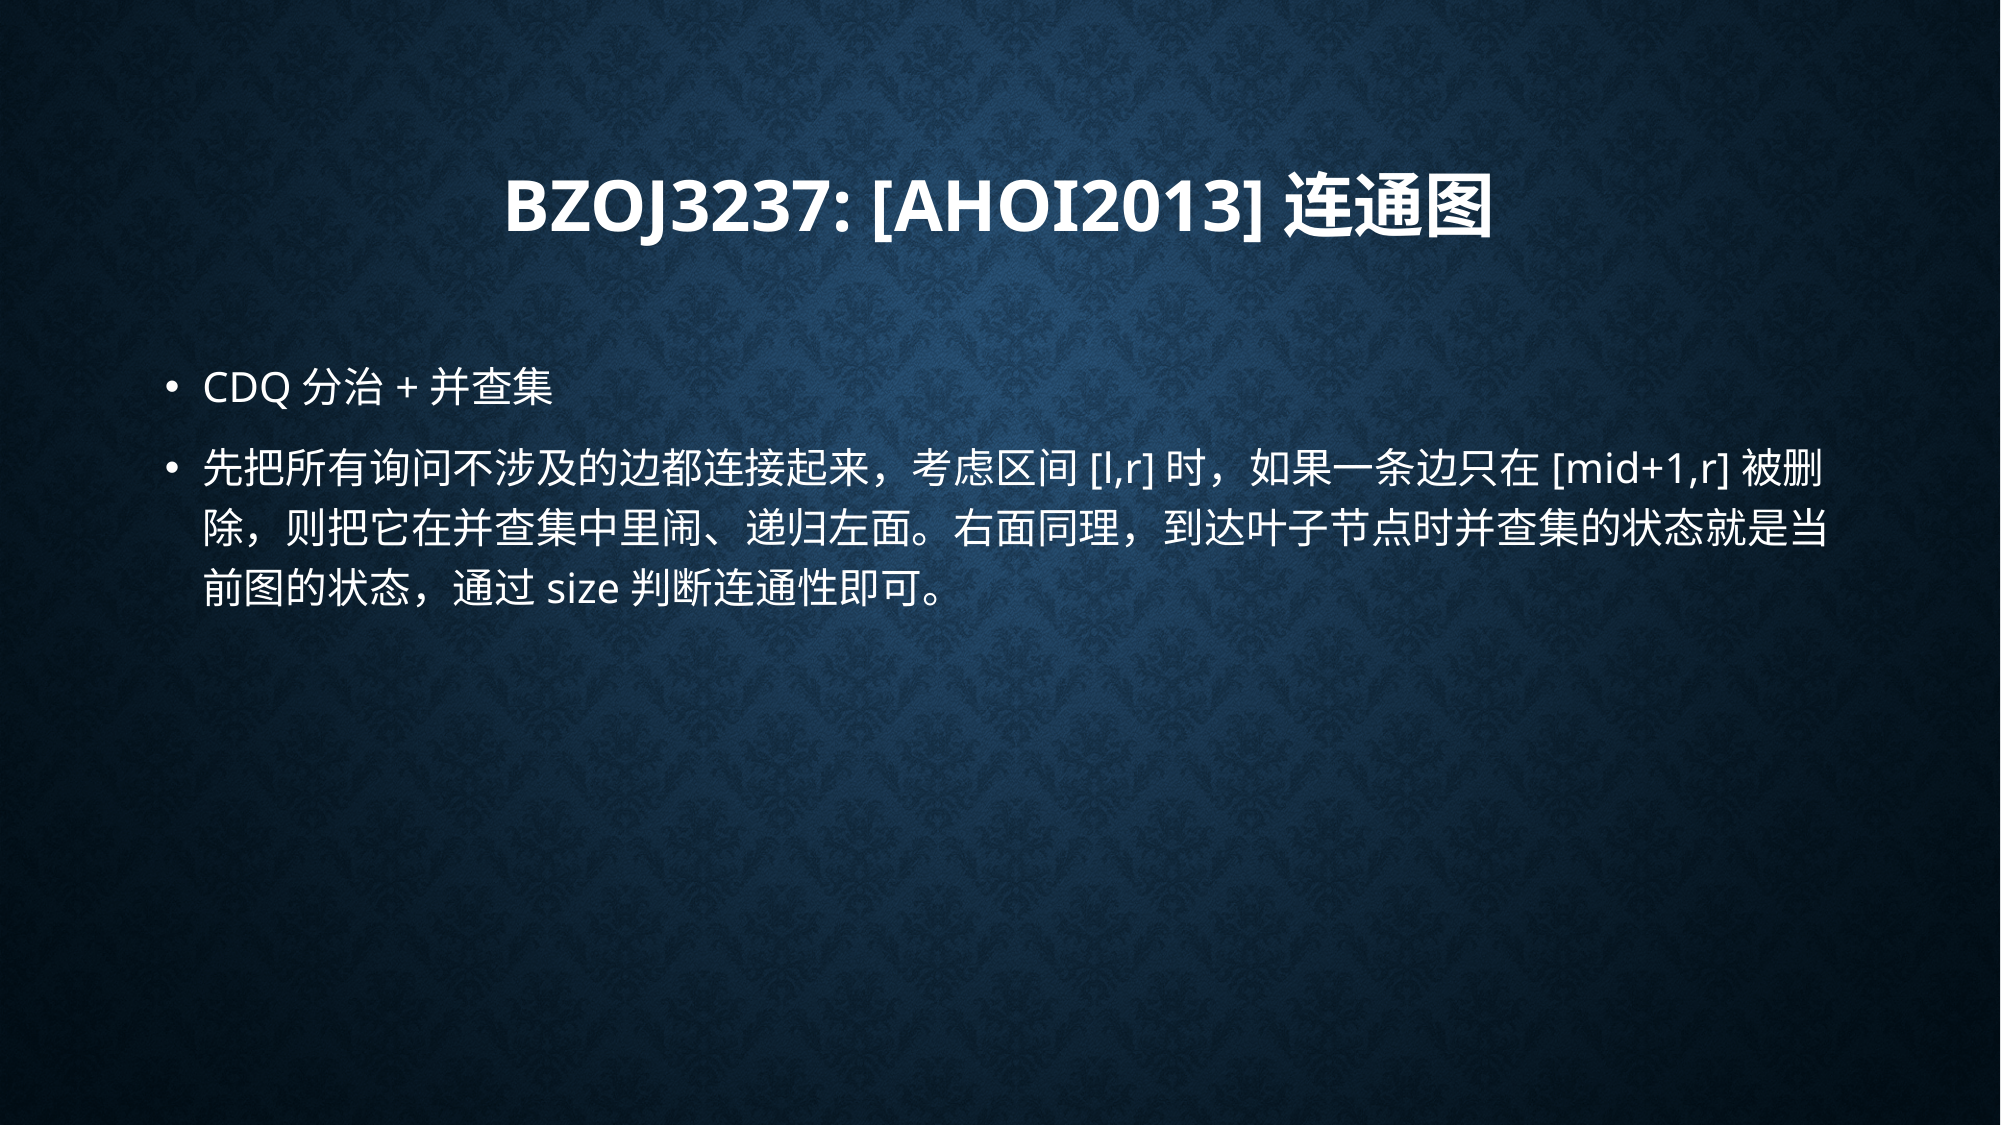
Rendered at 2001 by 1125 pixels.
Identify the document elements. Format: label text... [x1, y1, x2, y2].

title BZOJ3237: [Ahoi2013]连通图 [149, 99, 1849, 318]
list CDQ分治+并查集 先把所有询问不涉及的边都连接起来，考虑区间[l,r]时，如果一条边只在[mid+1,r]被删除，则把它在并查集中里闹、递归左面。右面同理，到达叶子节点时并查集的状态就是当前图的状态，通过size判断连通性即可。 [149, 343, 1849, 950]
